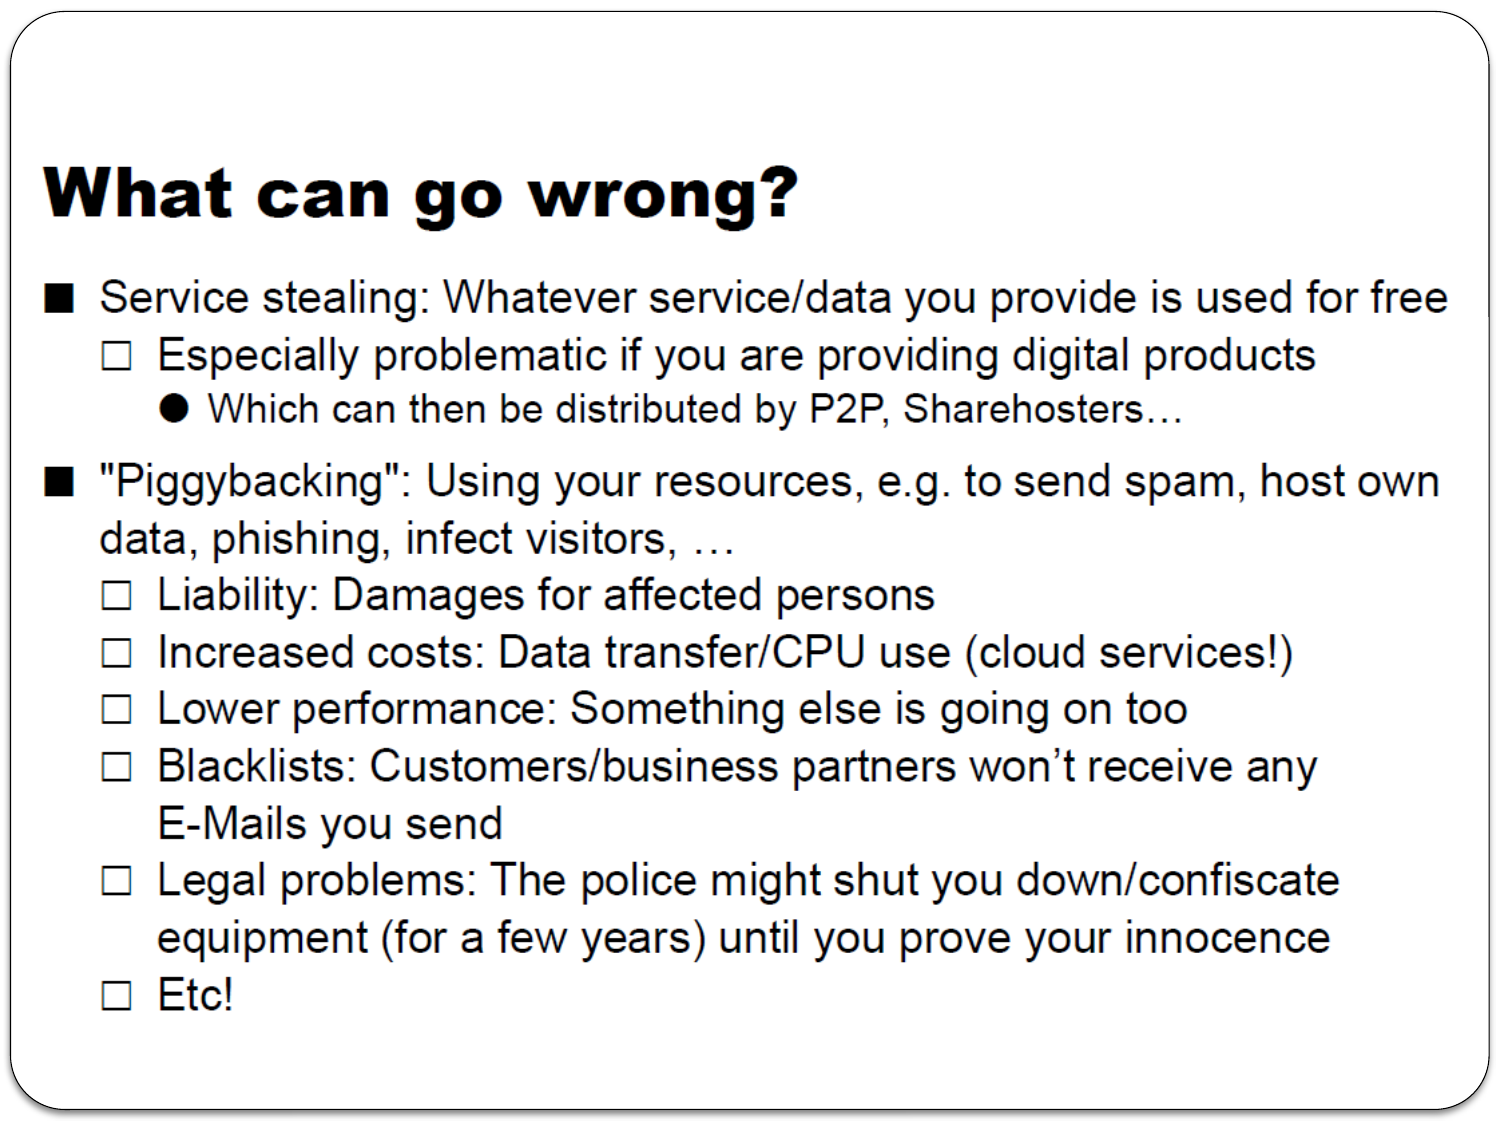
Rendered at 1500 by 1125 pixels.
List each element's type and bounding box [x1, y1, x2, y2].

picture [34, 163, 1468, 1032]
